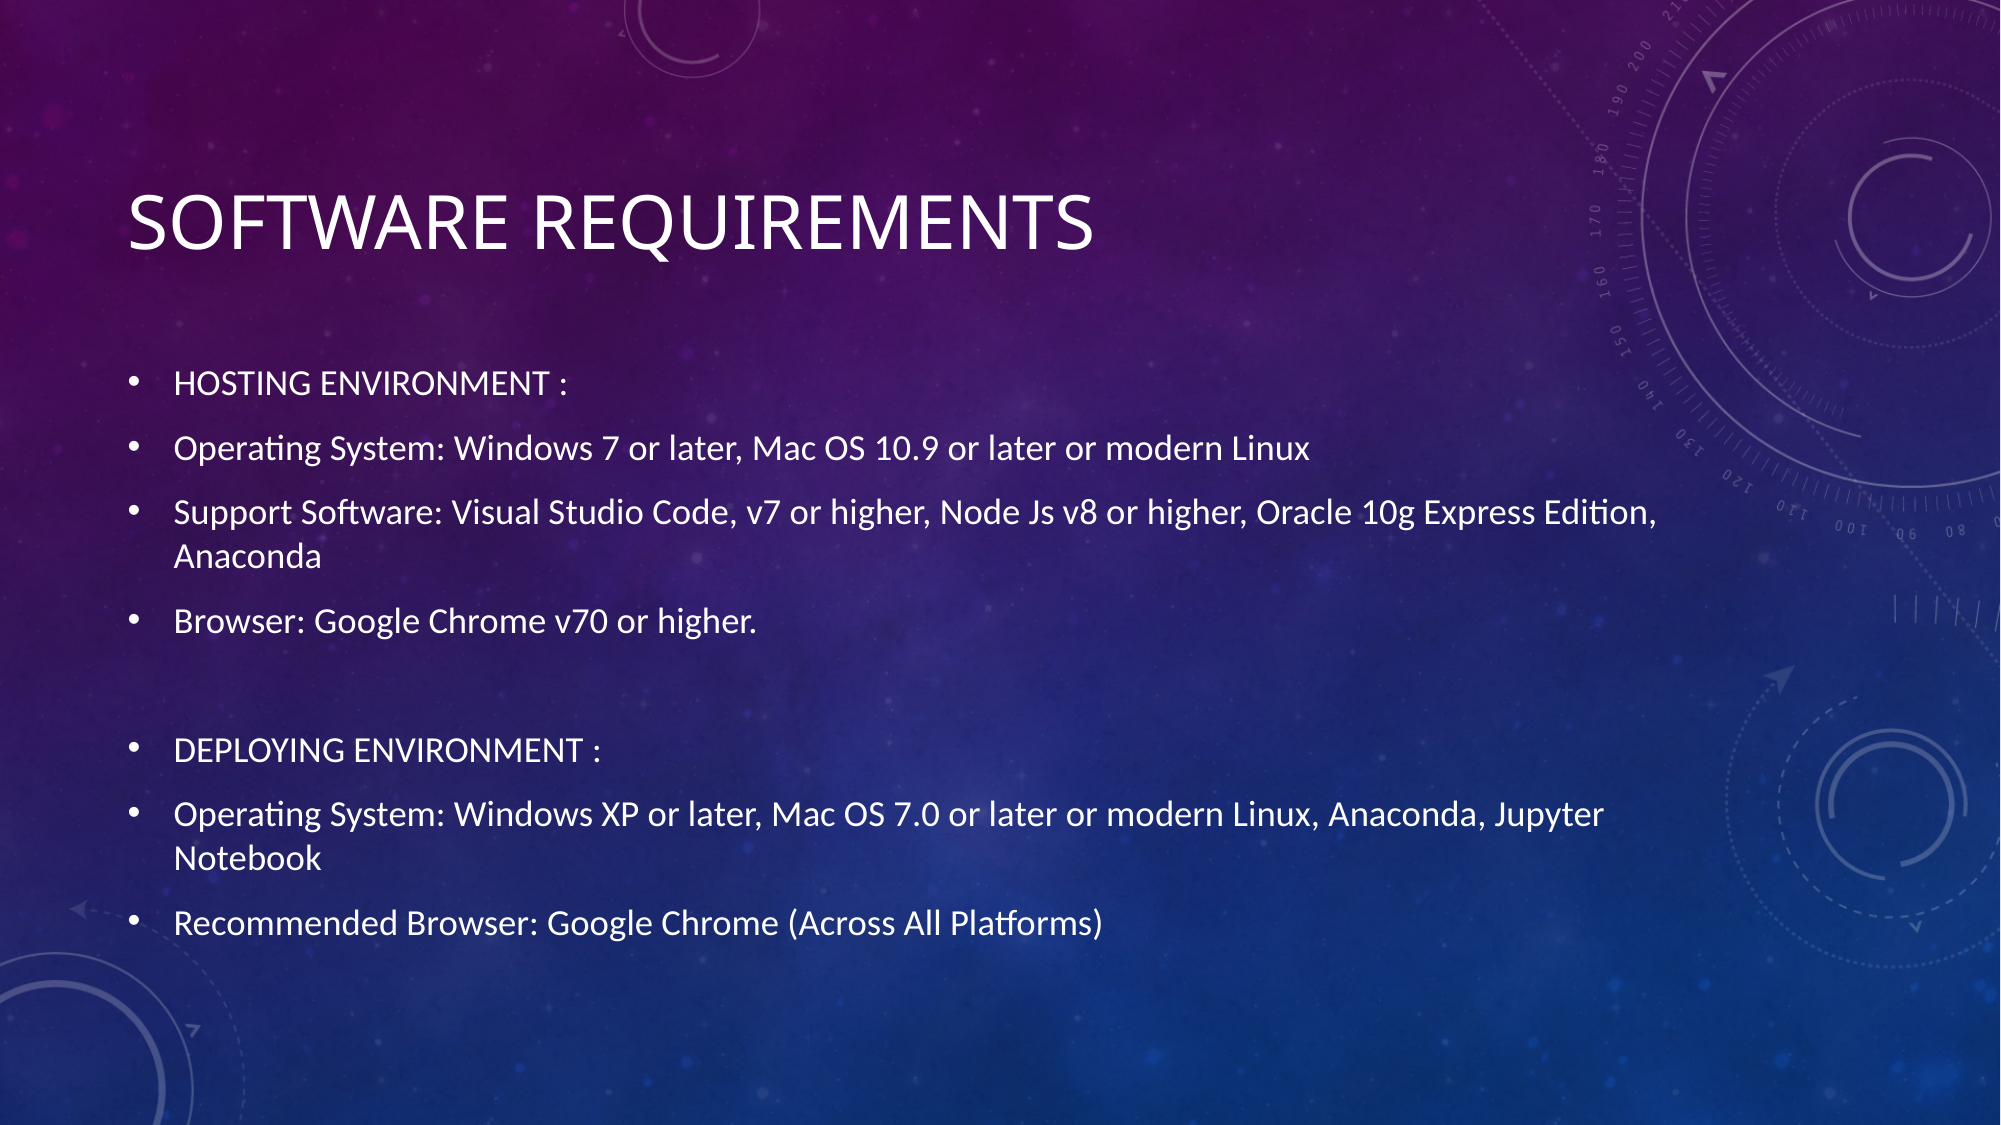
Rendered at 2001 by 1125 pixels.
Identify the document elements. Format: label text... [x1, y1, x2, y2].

title Software requirements [112, 99, 1775, 339]
list HOSTING ENVIRONMENT : Operating System: Windows 7 or later, Mac OS 10.9 or later or modern Linux Support Software: Visual Studio Code, v7 or higher, Node Js v8 or higher, Oracle 10g Express Edition, Anaconda Browser: Google Chrome v70 or higher. DEPLOYING ENVIRONMENT : Operating System: Windows XP or later, Mac OS 7.0 or later or modern Linux, Anaconda, Jupyter Notebook Recommended Browser: Google Chrome (Across All Platforms) [112, 351, 1775, 950]
picture [0, 0, 2001, 1125]
